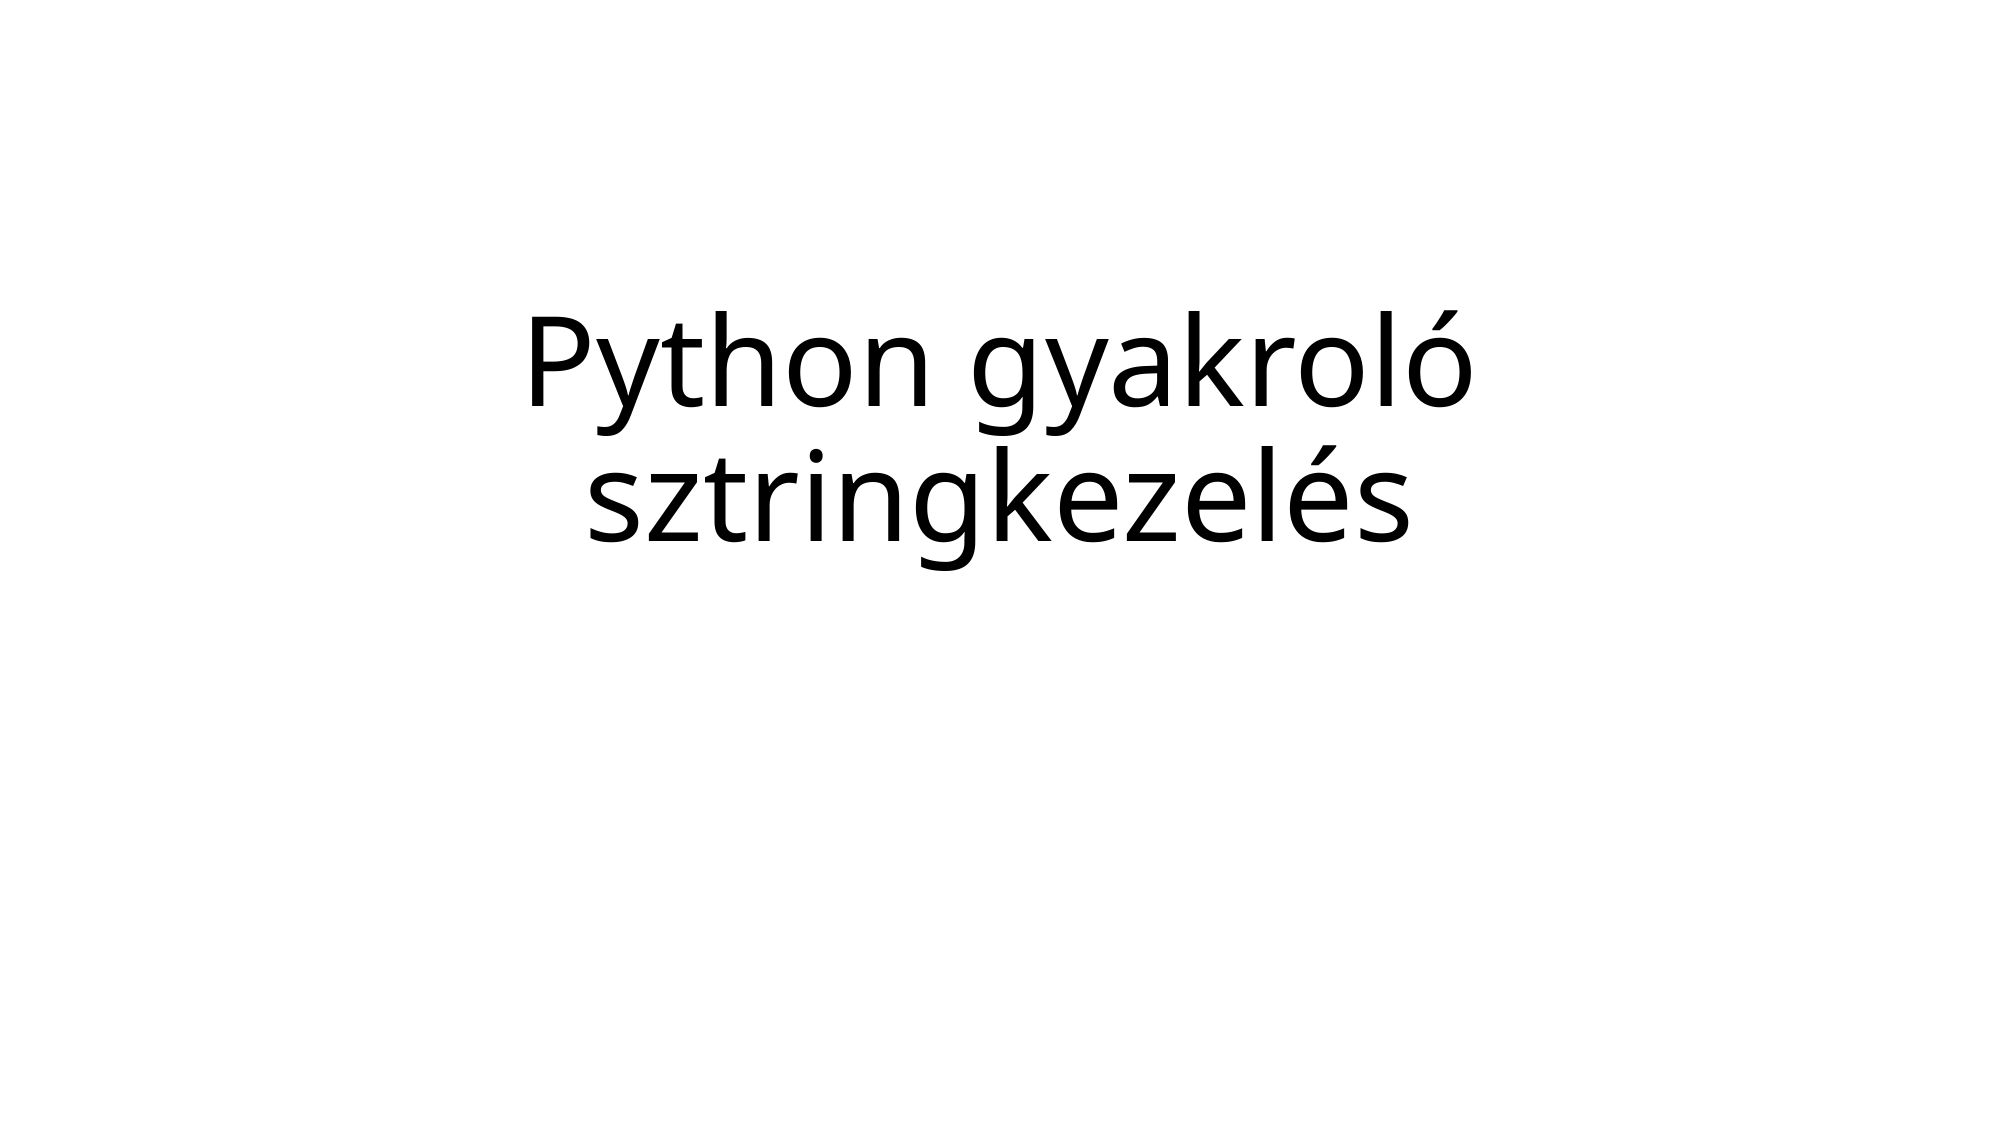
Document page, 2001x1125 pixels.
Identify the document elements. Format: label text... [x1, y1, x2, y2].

title Python gyakroló sztringkezelés [249, 184, 1750, 576]
